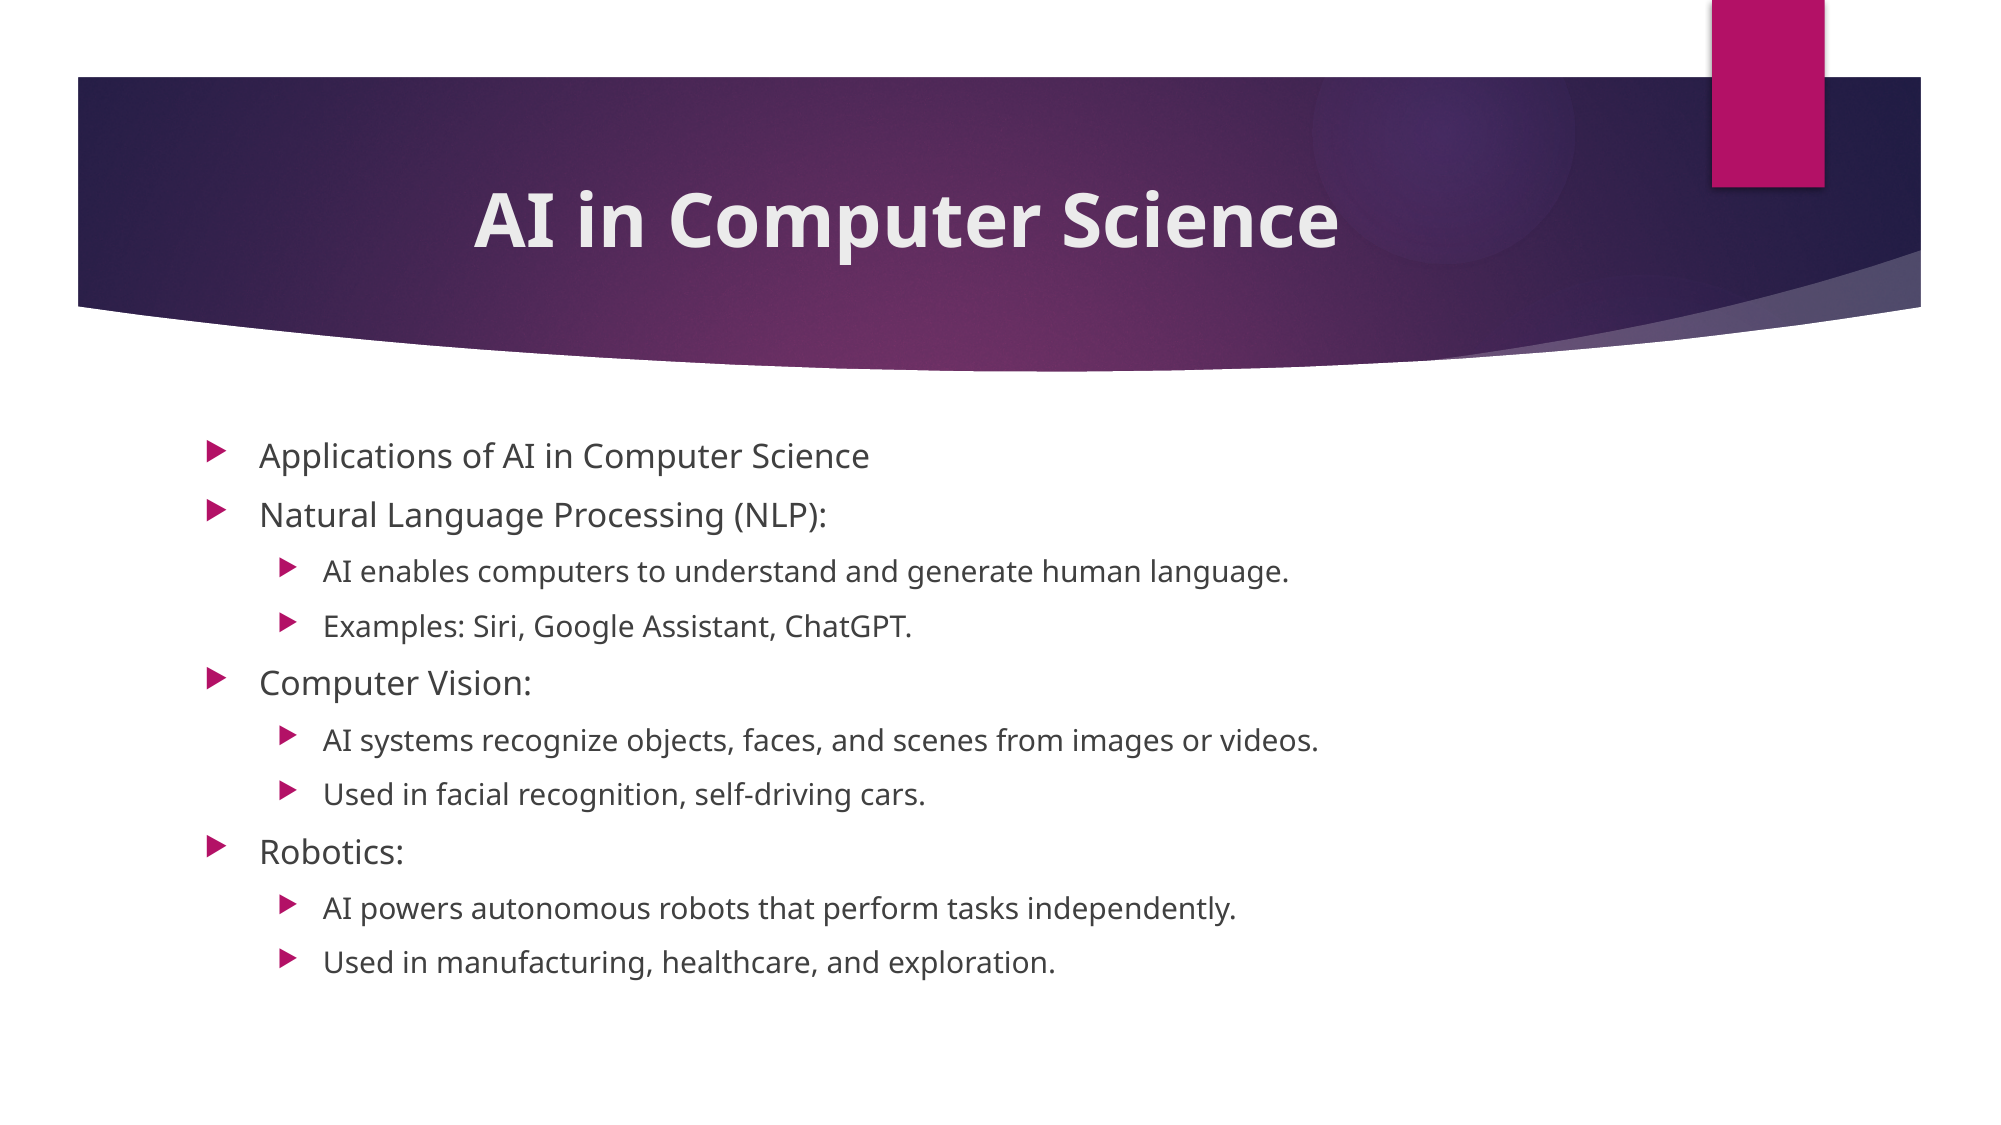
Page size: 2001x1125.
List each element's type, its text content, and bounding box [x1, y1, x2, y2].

title AI in Computer Science [189, 159, 1627, 276]
list Applications of AI in Computer Science Natural Language Processing (NLP): AI enables computers to understand and generate human language. Examples: Siri, Google Assistant, ChatGPT. Computer Vision: AI systems recognize objects, faces, and scenes from images or videos. Used in facial recognition, self-driving cars. Robotics: AI powers autonomous robots that perform tasks independently. Used in manufacturing, healthcare, and exploration. [189, 427, 1638, 988]
